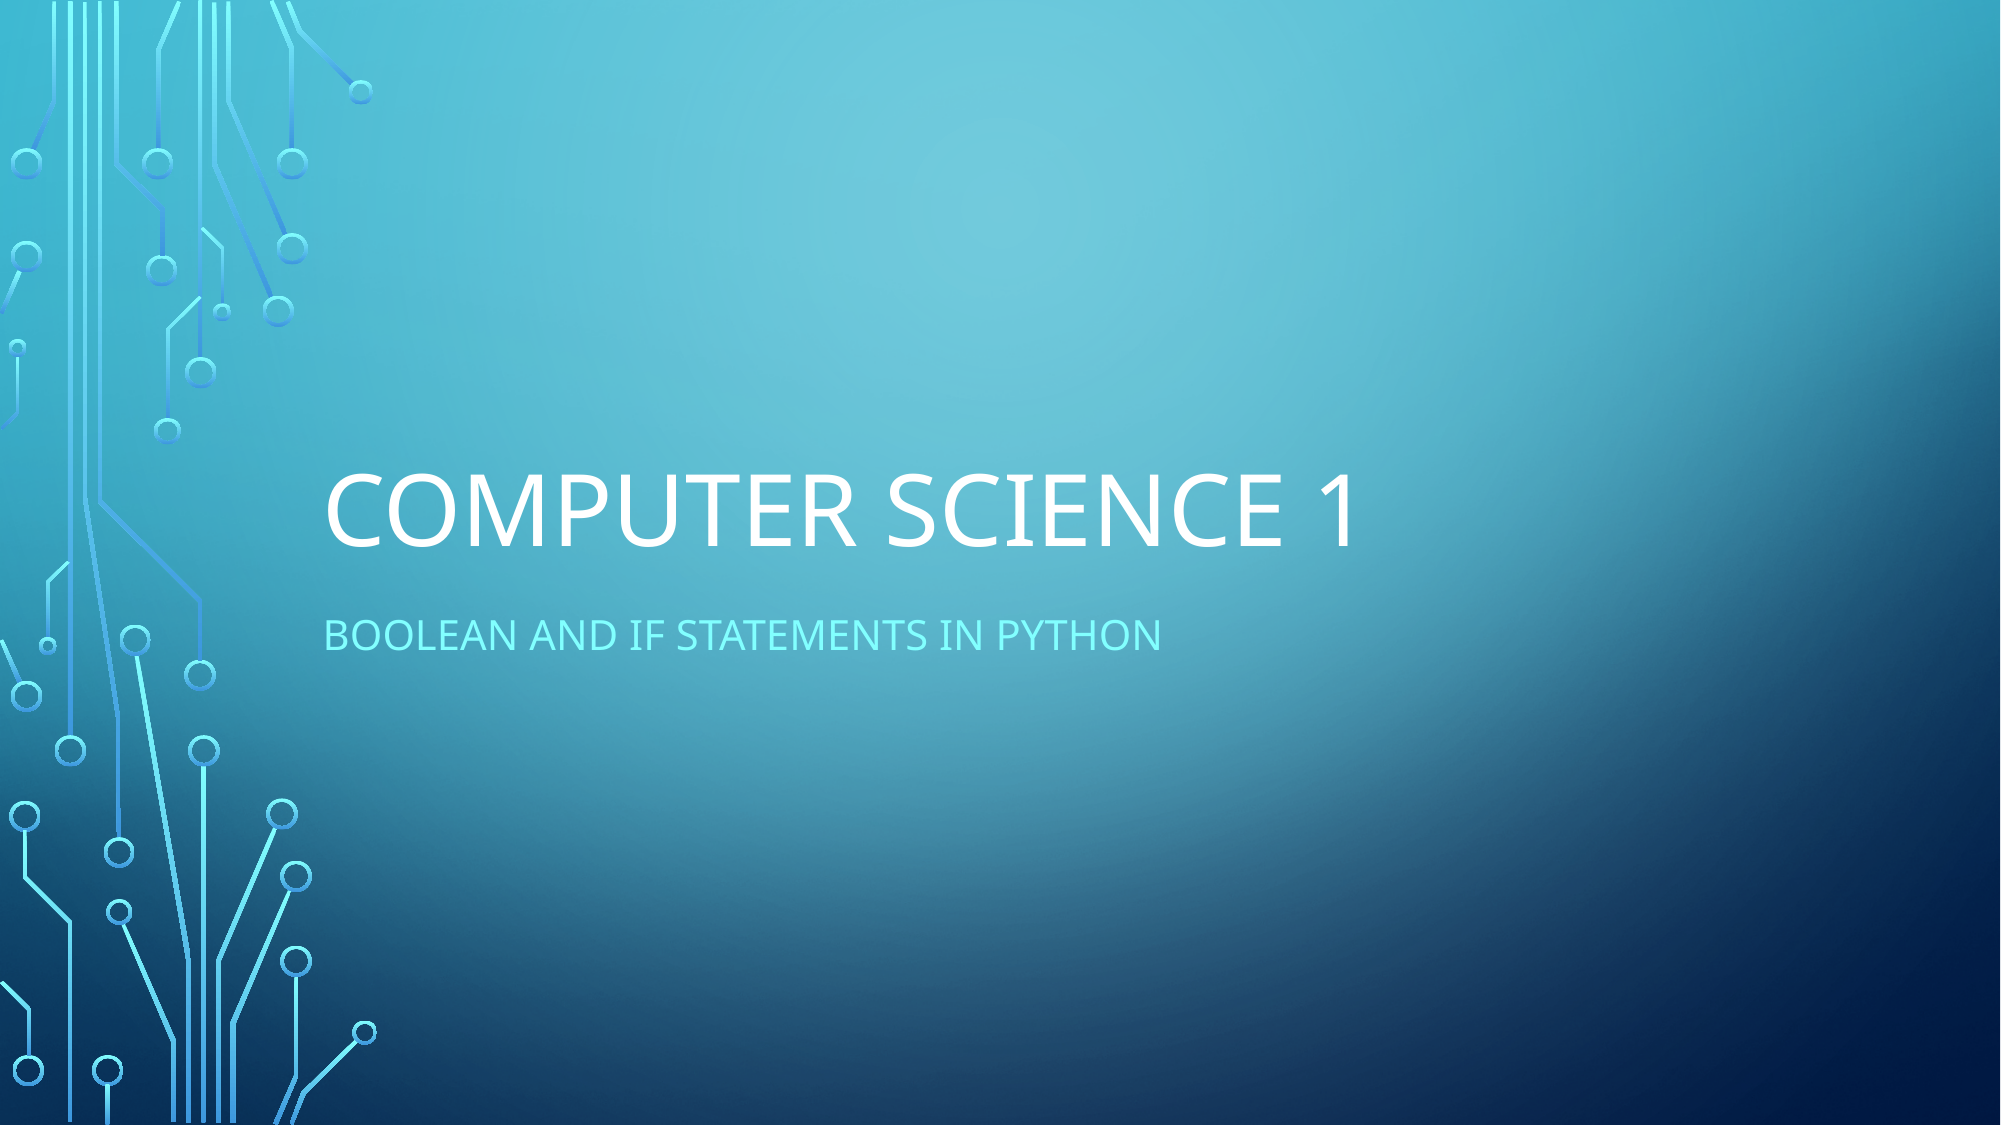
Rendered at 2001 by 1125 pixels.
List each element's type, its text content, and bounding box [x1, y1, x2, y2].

title Computer Science 1 [307, 184, 1750, 576]
subtitle Boolean and If statements in Python [307, 590, 1750, 863]
